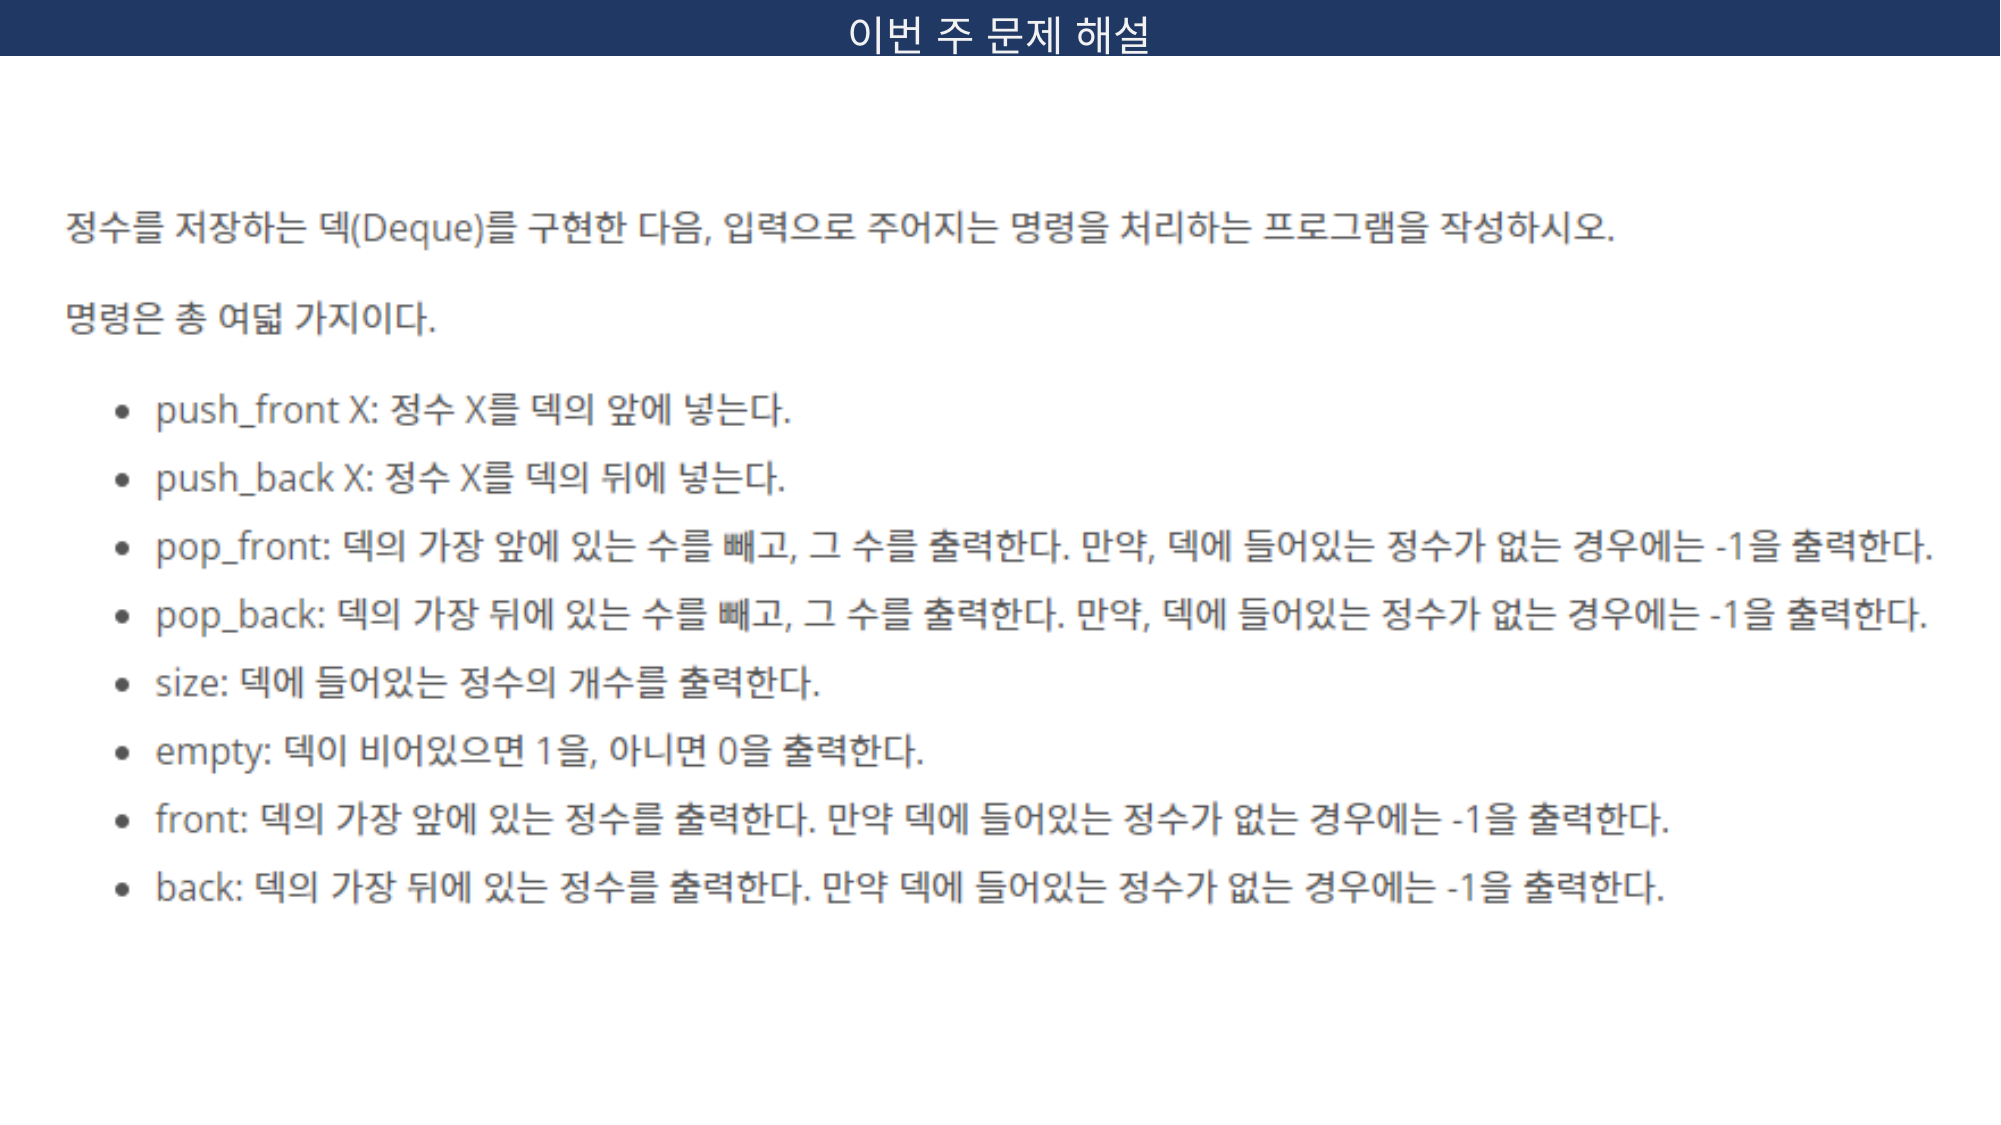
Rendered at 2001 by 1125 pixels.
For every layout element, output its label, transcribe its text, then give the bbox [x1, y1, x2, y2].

text_box 이번 주 문제 해설 [0, 0, 2000, 68]
picture [41, 178, 1959, 947]
